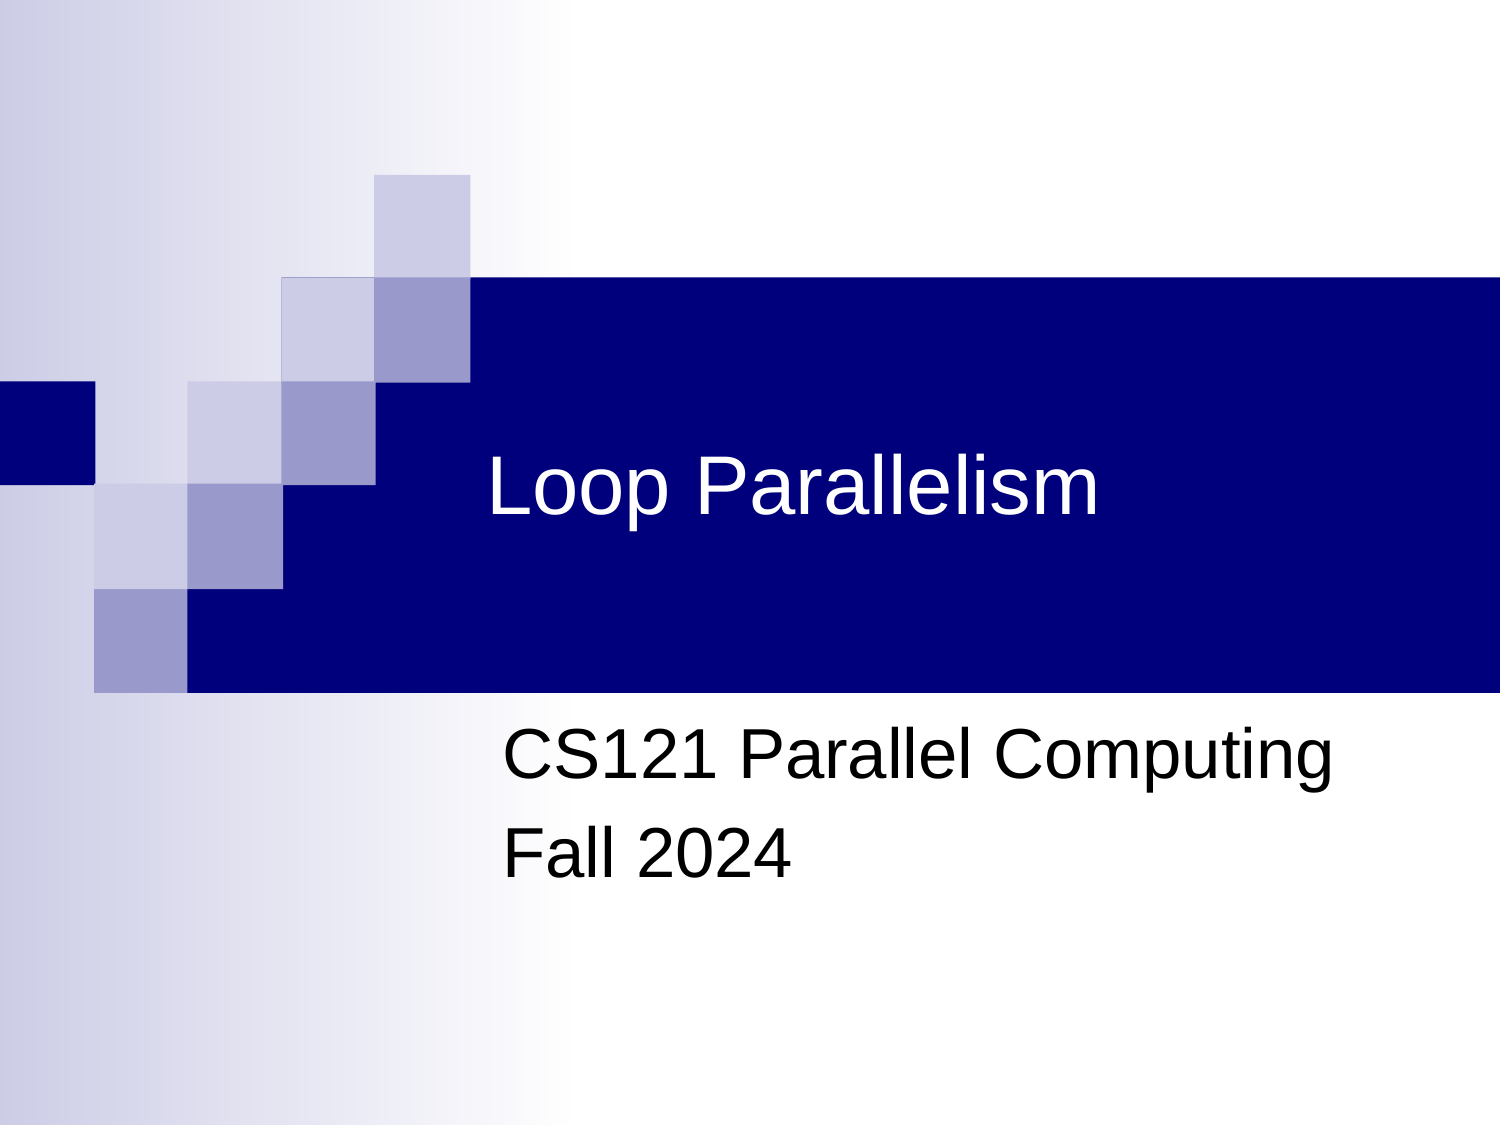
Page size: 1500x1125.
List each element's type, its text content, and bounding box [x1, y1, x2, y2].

title Loop Parallelism [471, 299, 1500, 663]
subtitle CS121 Parallel Computing Fall 2024 [487, 699, 1475, 988]
